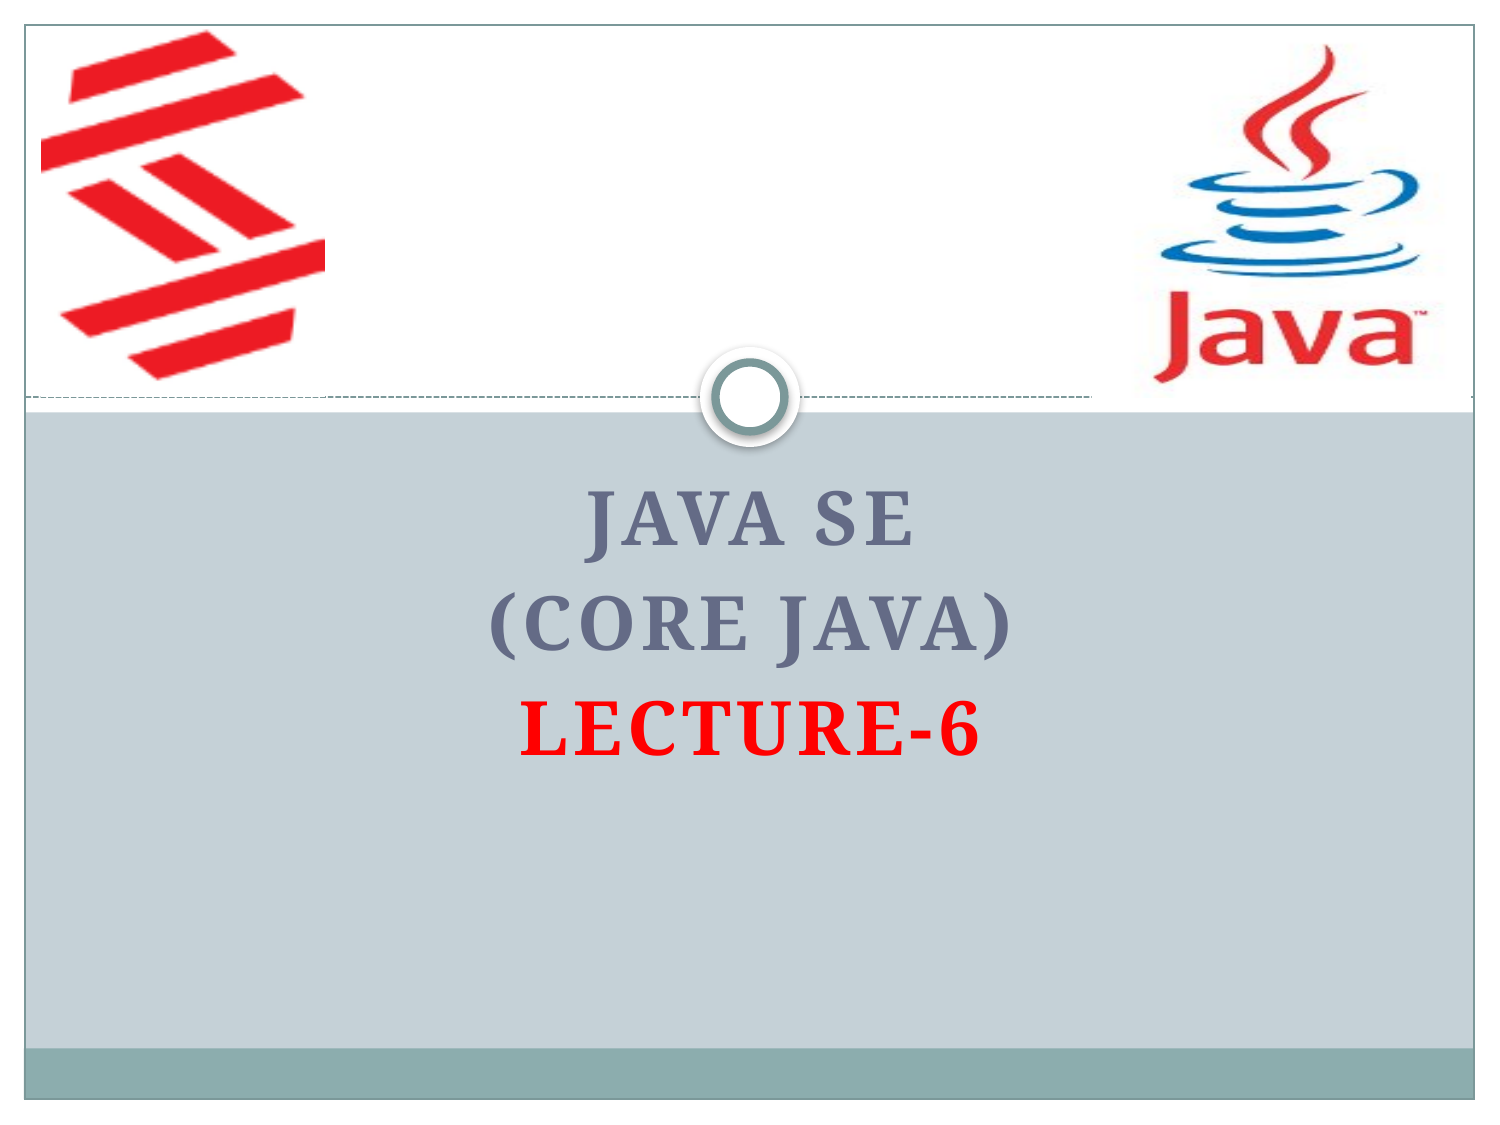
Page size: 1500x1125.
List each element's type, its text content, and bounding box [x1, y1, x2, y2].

picture [41, 28, 326, 398]
picture [1092, 30, 1471, 398]
subtitle Java Se (Core java) Lecture-6 [225, 462, 1275, 750]
